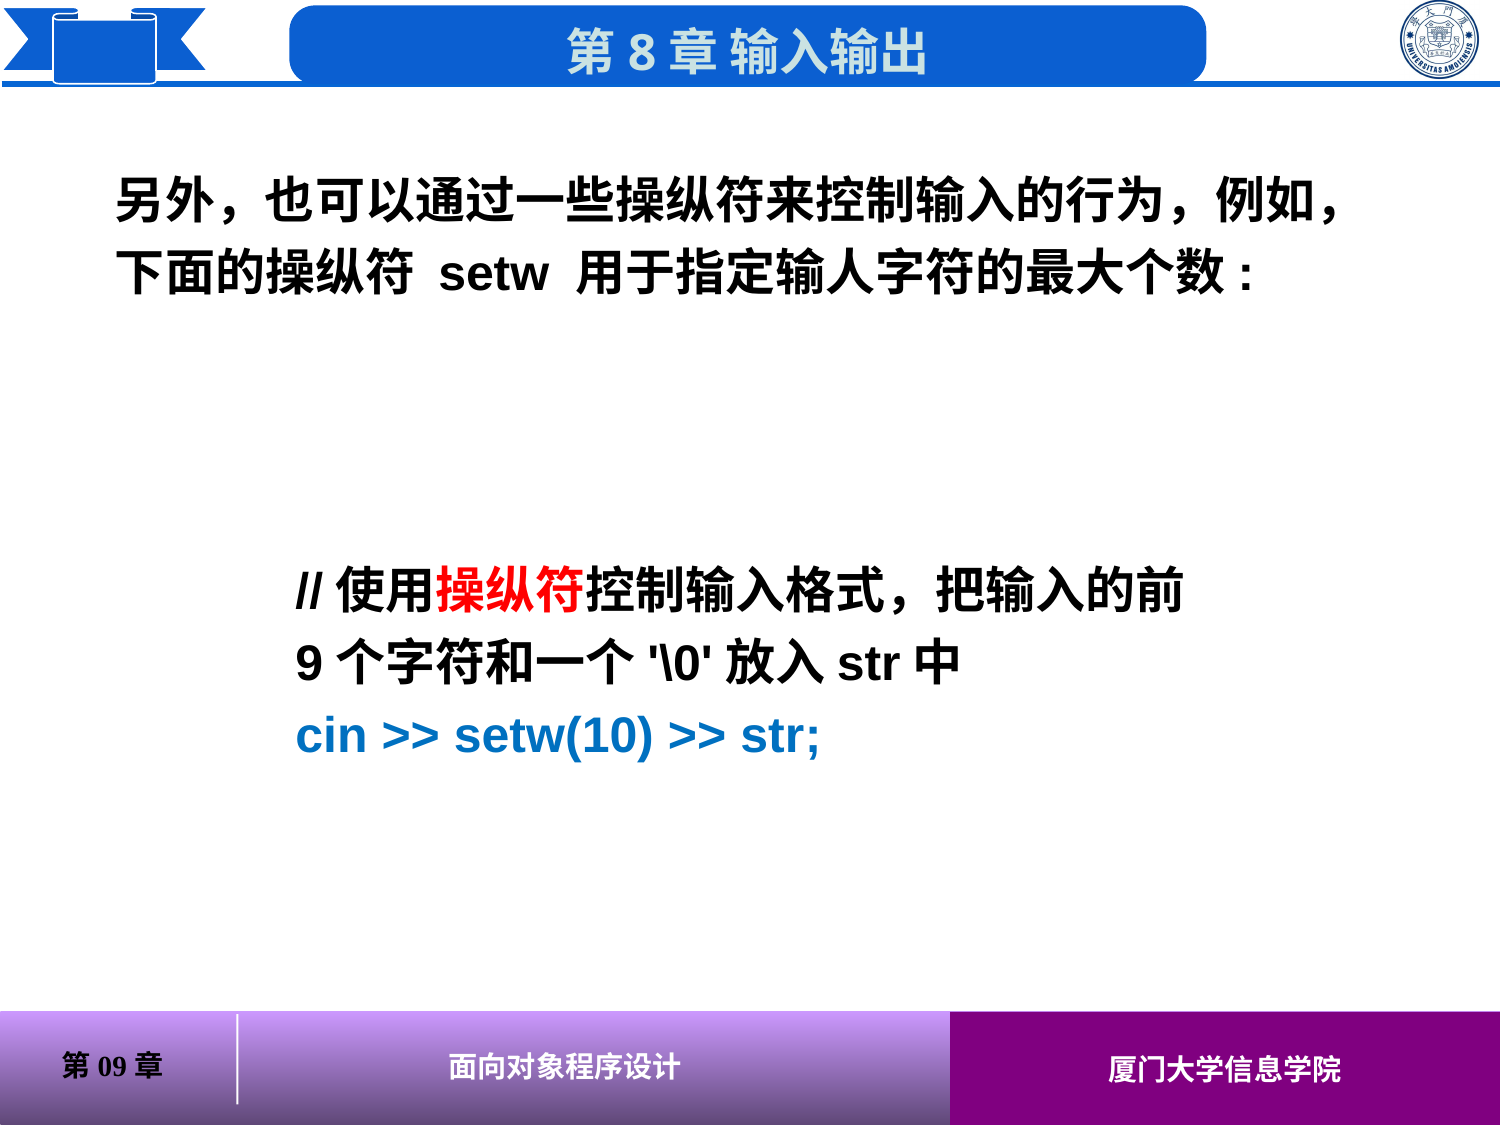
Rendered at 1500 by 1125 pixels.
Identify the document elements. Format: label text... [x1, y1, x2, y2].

text_box 另外，也可以通过一些操纵符来控制输入的行为，例如，下面的操纵符 setw 用于指定输人字符的最大个数: [100, 148, 1416, 308]
text_box //使用操纵符控制输入格式，把输入的前9个字符和一个'\0'放入str中 cin >> setw(10) >> str; [205, 538, 1229, 770]
slide_number [249, 1024, 463, 1101]
picture [1399, 0, 1480, 80]
